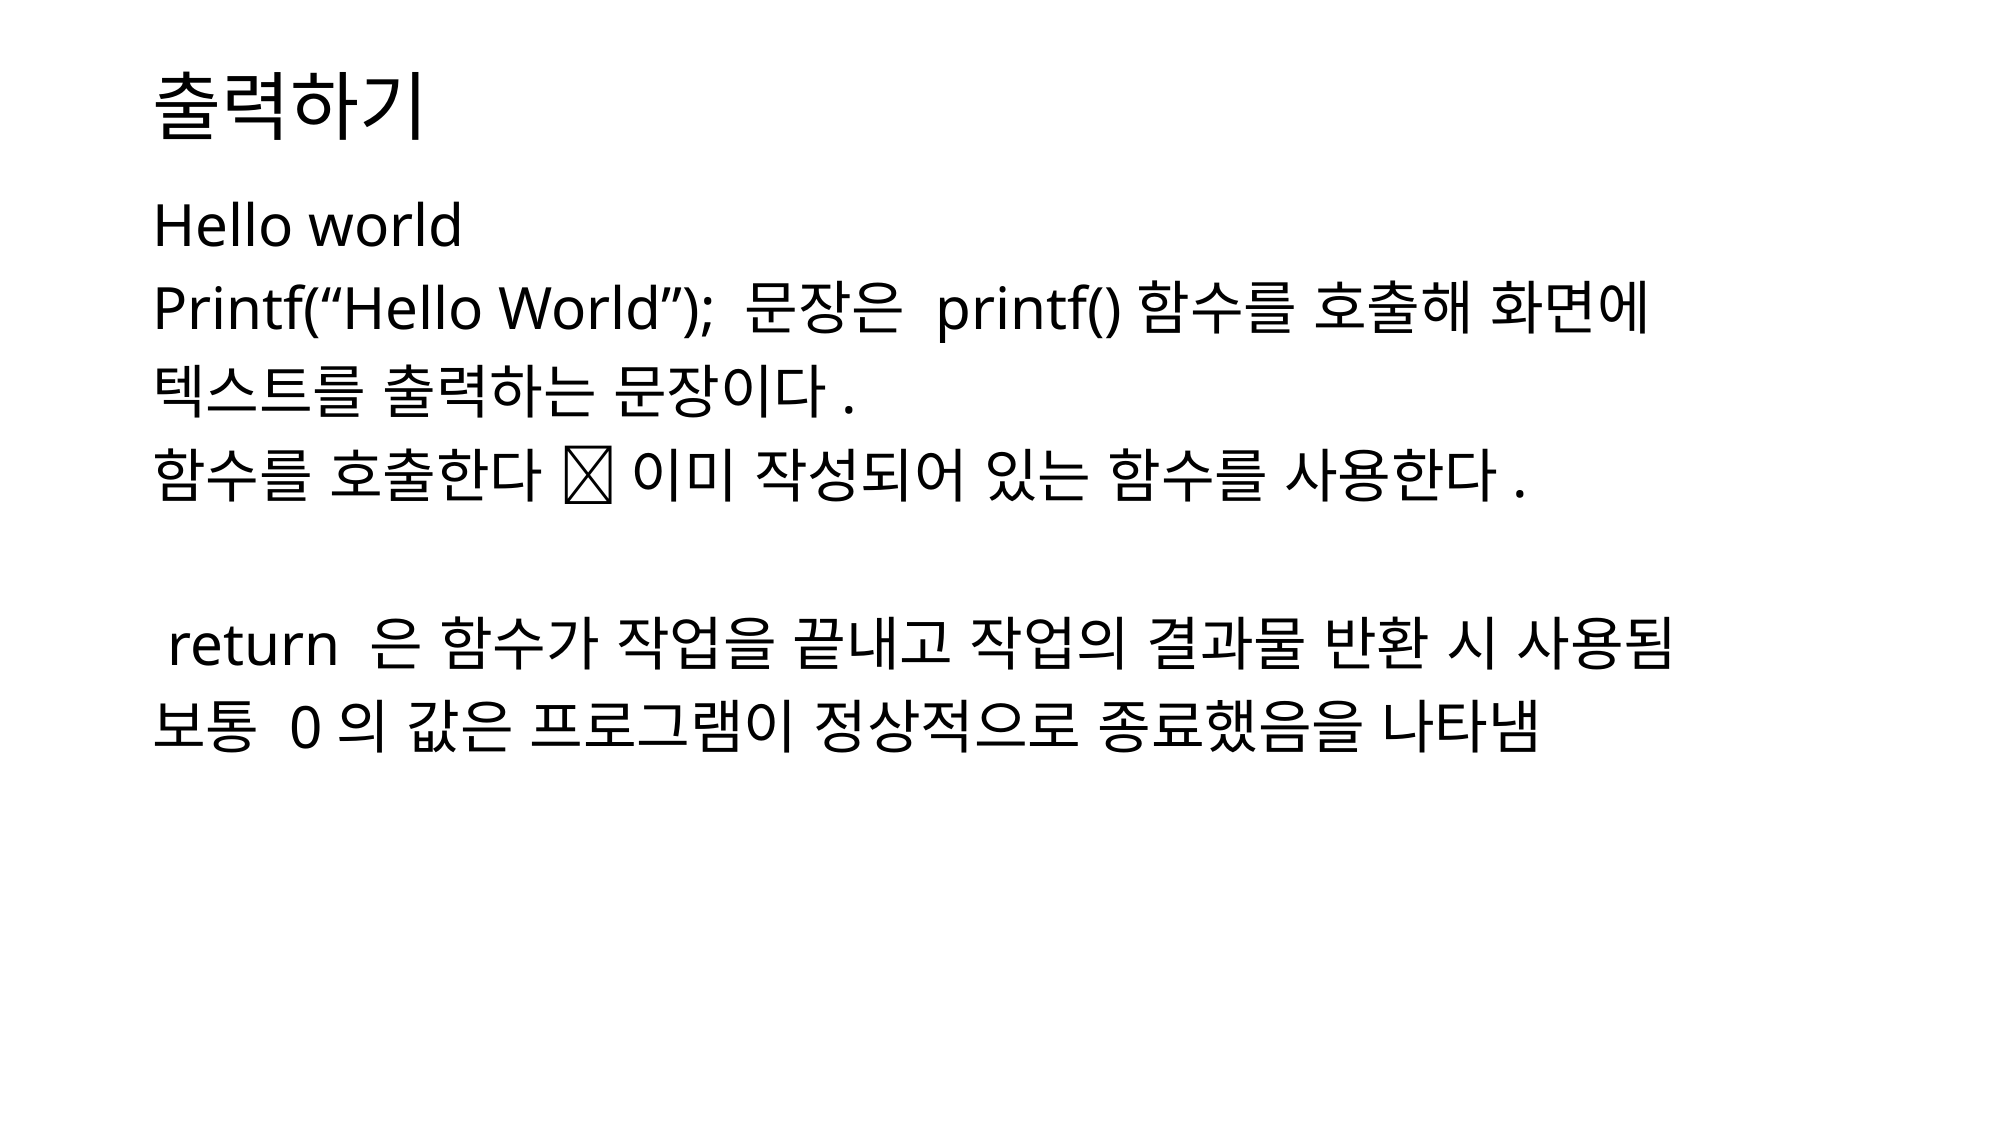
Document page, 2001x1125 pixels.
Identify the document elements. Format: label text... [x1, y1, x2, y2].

title 출력하기 [137, 59, 1863, 161]
list Hello world Printf(“Hello World”); 문장은 printf()함수를 호출해 화면에 텍스트를 출력하는 문장이다. 함수를 호출한다  이미 작성되어 있는 함수를 사용한다. return 은 함수가 작업을 끝내고 작업의 결과물 반환 시 사용됨 보통 0의 값은 프로그램이 정상적으로 종료했음을 나타냄 [137, 188, 1863, 1014]
